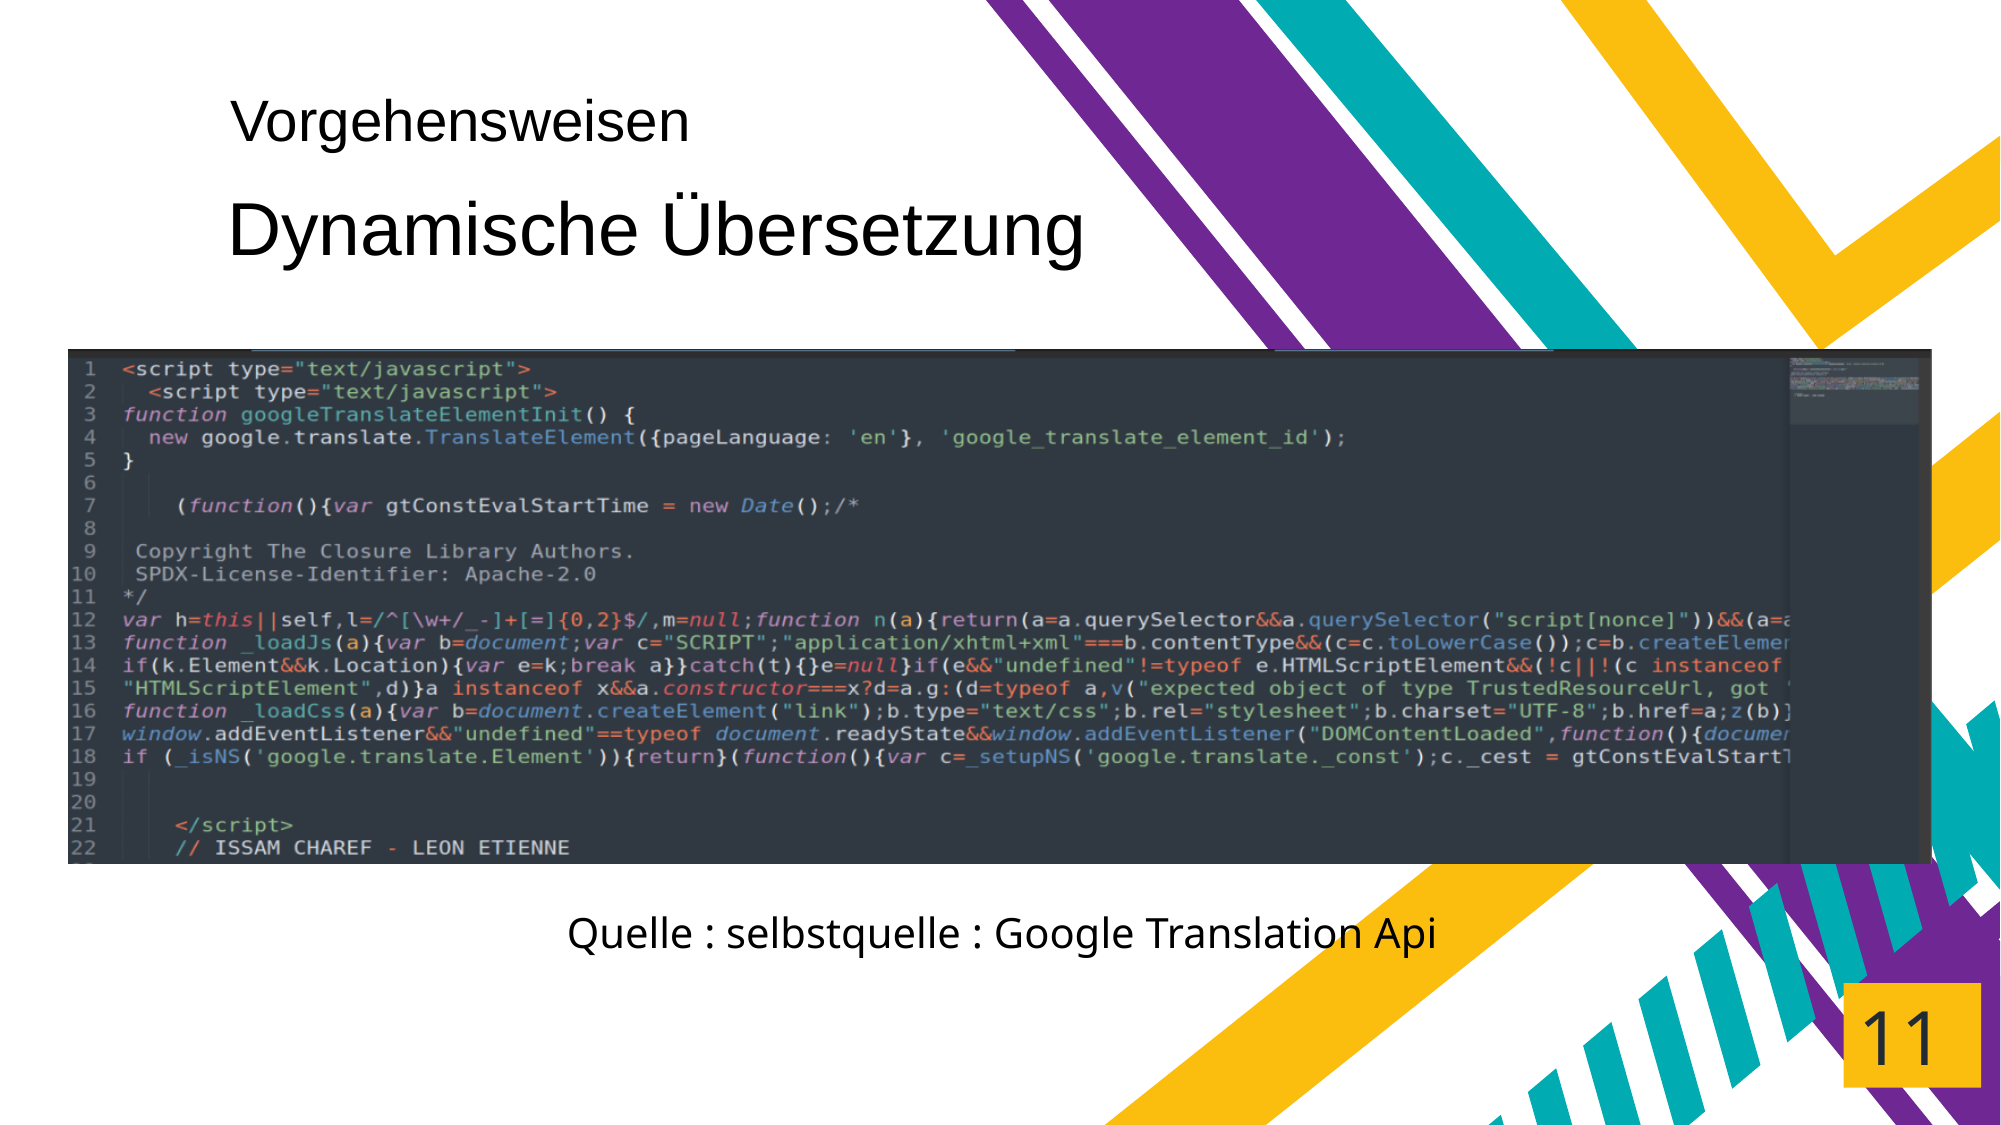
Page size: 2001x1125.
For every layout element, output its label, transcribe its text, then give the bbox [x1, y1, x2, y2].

picture [68, 349, 1932, 864]
text_box Dynamische Übersetzung [0, 171, 1607, 291]
text_box Quelle : selbstquelle : Google Translation Api [53, 905, 1952, 1025]
list Vorgehensweisen [0, 83, 1410, 171]
text_box 11 [1843, 983, 1982, 1088]
